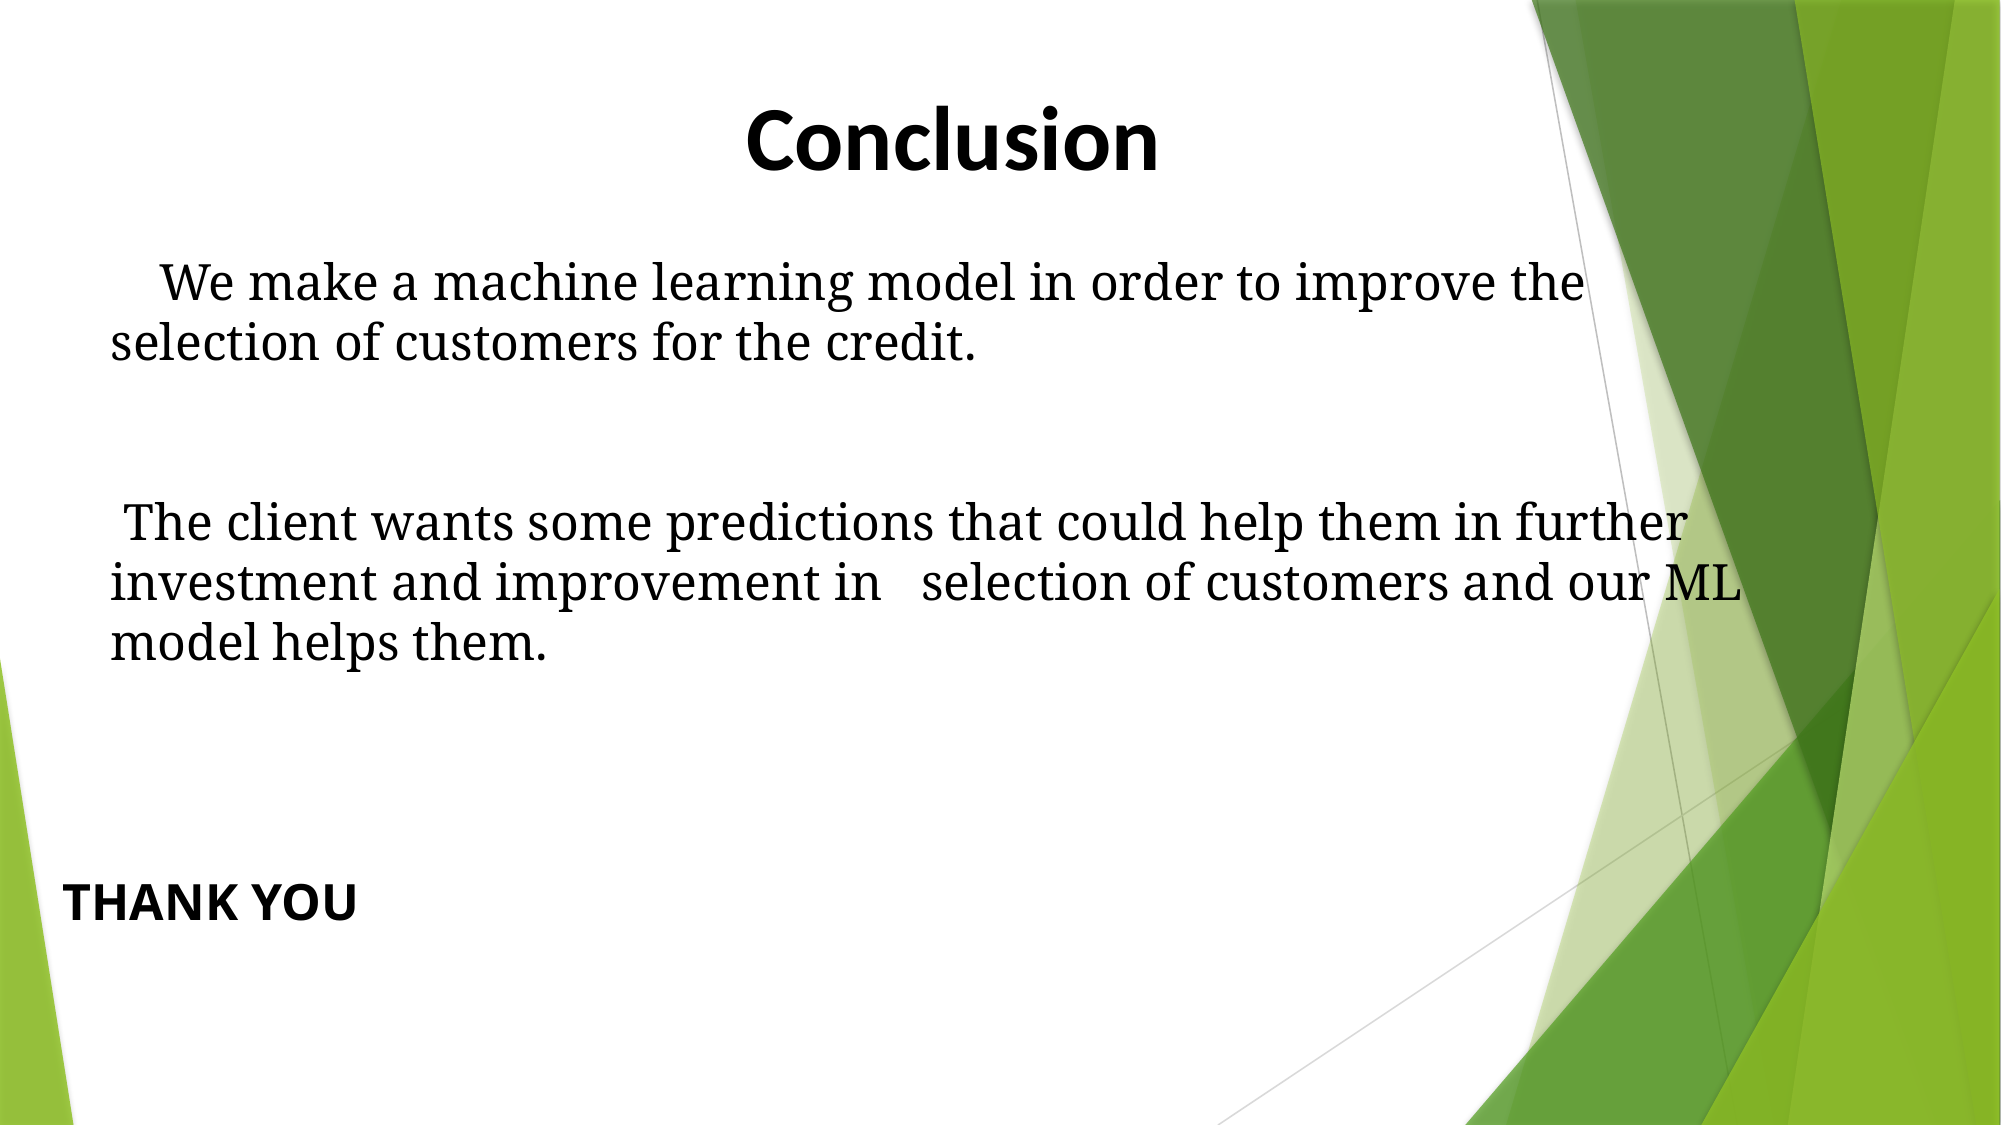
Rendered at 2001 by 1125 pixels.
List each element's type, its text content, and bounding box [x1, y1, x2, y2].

text_box THANK YOU [47, 862, 375, 938]
text_box Conclusion [731, 71, 1190, 241]
text_box We make a machine learning model in order to improve the selection of customers for the credit. The client wants some predictions that could help them in further investment and improvement in selection of customers and our ML model helps them. [95, 242, 1821, 723]
